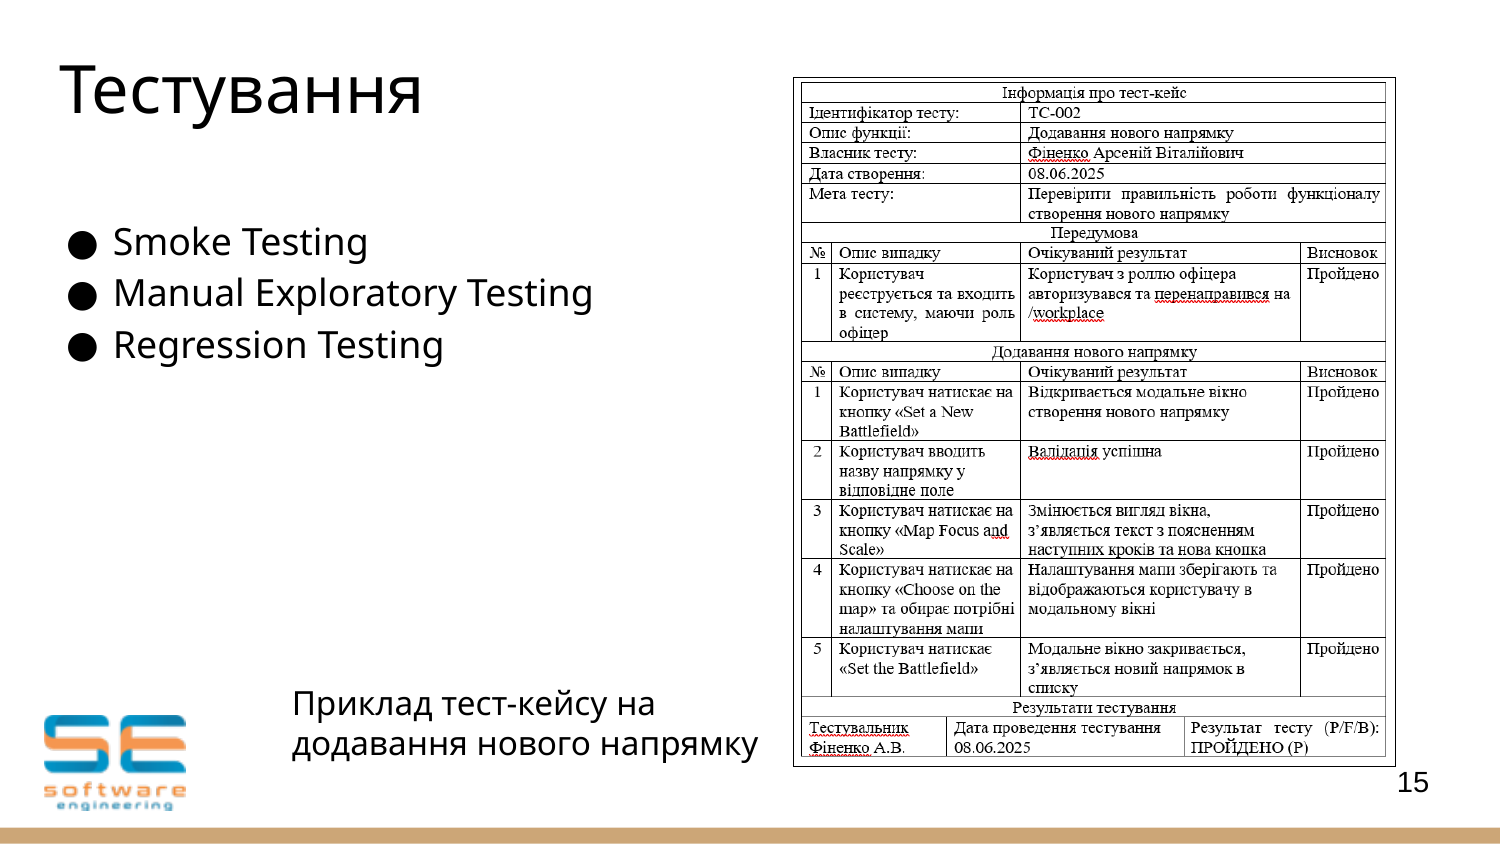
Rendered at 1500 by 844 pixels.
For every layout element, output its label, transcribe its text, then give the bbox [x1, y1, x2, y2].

text_box Smoke Testing Manual Exploratory Testing Regression Testing [51, 203, 653, 644]
text_box 15 [1382, 755, 1500, 806]
picture [43, 714, 186, 811]
title Тестування [44, 5, 1442, 142]
picture [793, 77, 1396, 767]
text_box Приклад тест-кейсу на додавання нового напрямку [276, 667, 841, 823]
